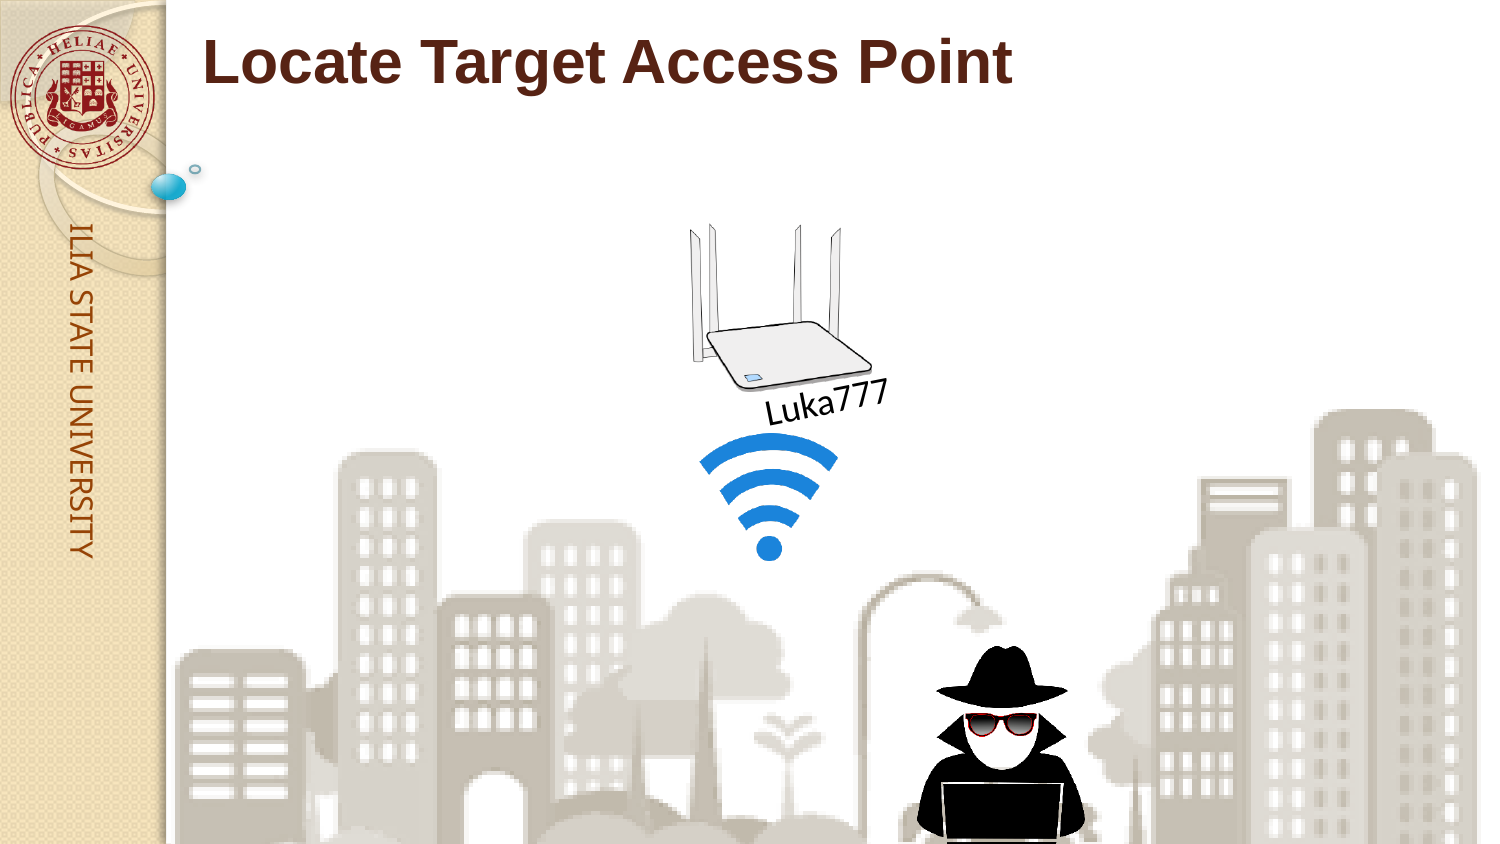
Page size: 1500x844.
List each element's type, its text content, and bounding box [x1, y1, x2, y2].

text_box ILIA STATE UNIVERSITY [56, 209, 110, 825]
text_box Luka777 [747, 352, 921, 406]
title Locate Target Access Point [187, 5, 1463, 104]
picture [8, 22, 157, 173]
picture [170, 409, 1500, 844]
picture [689, 223, 872, 392]
